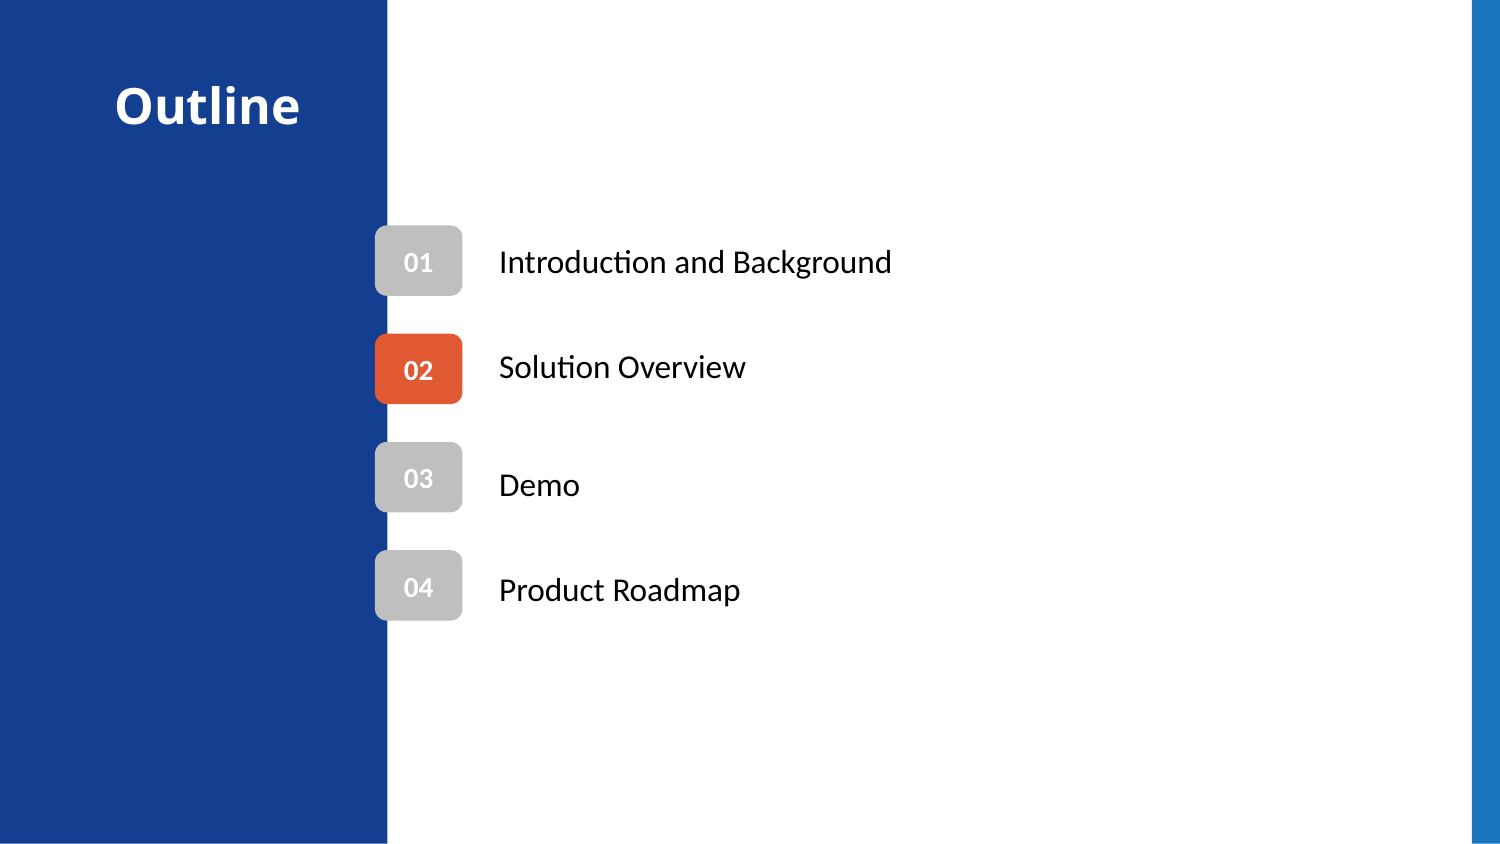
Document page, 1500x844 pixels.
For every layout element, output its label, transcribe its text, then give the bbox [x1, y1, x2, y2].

text_box 04 [372, 548, 465, 623]
text_box [0, 0, 389, 844]
text_box Product Roadmap [484, 560, 1302, 616]
text_box Introduction and Background [484, 232, 1302, 288]
text_box 03 [372, 439, 465, 515]
text_box 01 [372, 223, 465, 298]
text_box Demo [484, 455, 1302, 511]
text_box Solution Overview [484, 337, 1302, 393]
text_box 02 [372, 331, 465, 407]
text_box Outline [40, 59, 375, 154]
text_box [1470, 0, 1500, 844]
